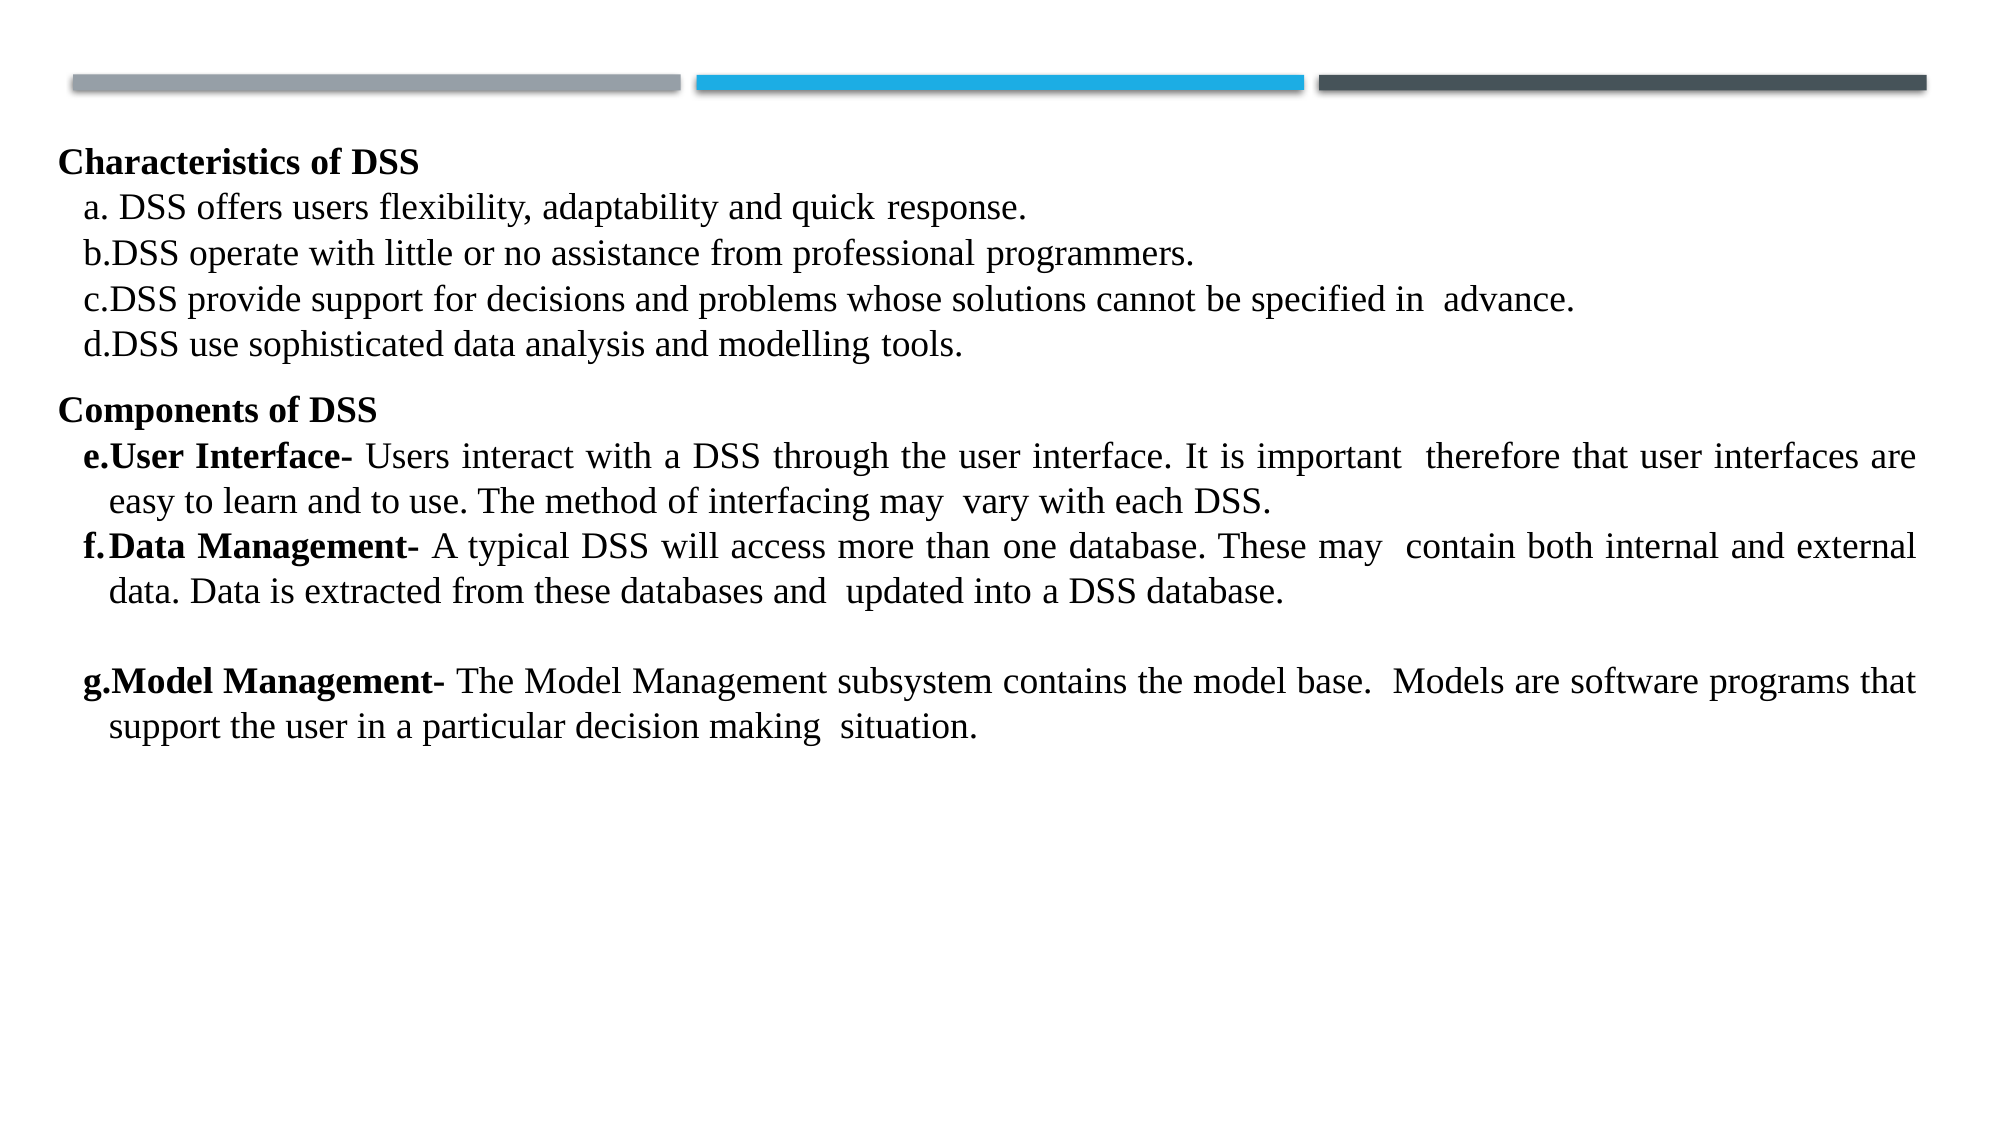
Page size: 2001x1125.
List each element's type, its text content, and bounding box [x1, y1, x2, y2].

text_box Characteristics of DSS a. DSS offers users flexibility, adaptability and quick response. DSS operate with little or no assistance from professional programmers. DSS provide support for decisions and problems whose solutions cannot be specified in advance. DSS use sophisticated data analysis and modelling tools. Components of DSS User Interface- Users interact with a DSS through the user interface. It is important therefore that user interfaces are easy to learn and to use. The method of interfacing may vary with each DSS. Data Management- A typical DSS will access more than one database. These may contain both internal and external data. Data is extracted from these databases and updated into a DSS database. Model Management- The Model Management subsystem contains the model base. Models are software programs that support the user in a particular decision making situation. [41, 129, 1934, 753]
